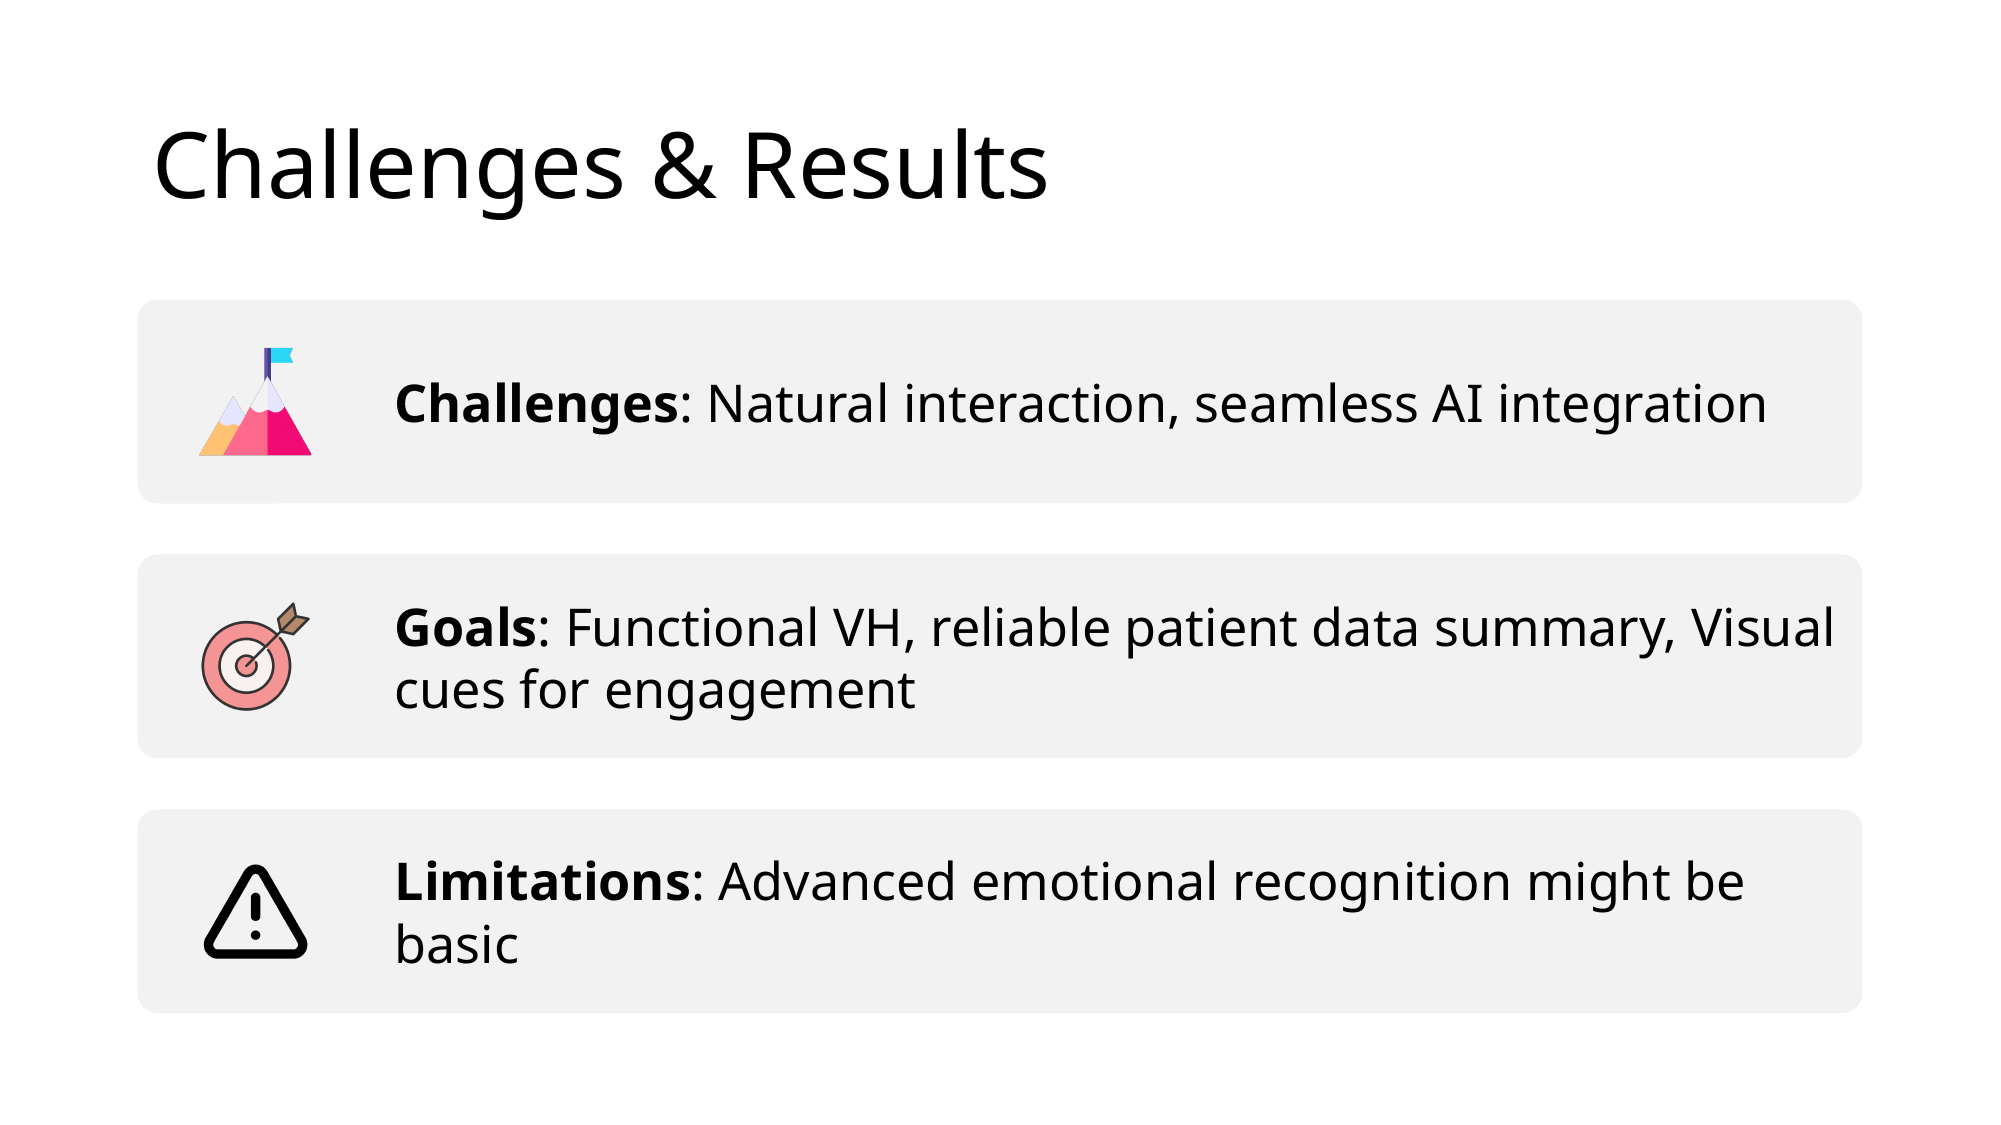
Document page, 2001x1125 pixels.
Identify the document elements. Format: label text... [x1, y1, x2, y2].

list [136, 298, 1863, 1014]
title Challenges & Results [137, 59, 1863, 278]
